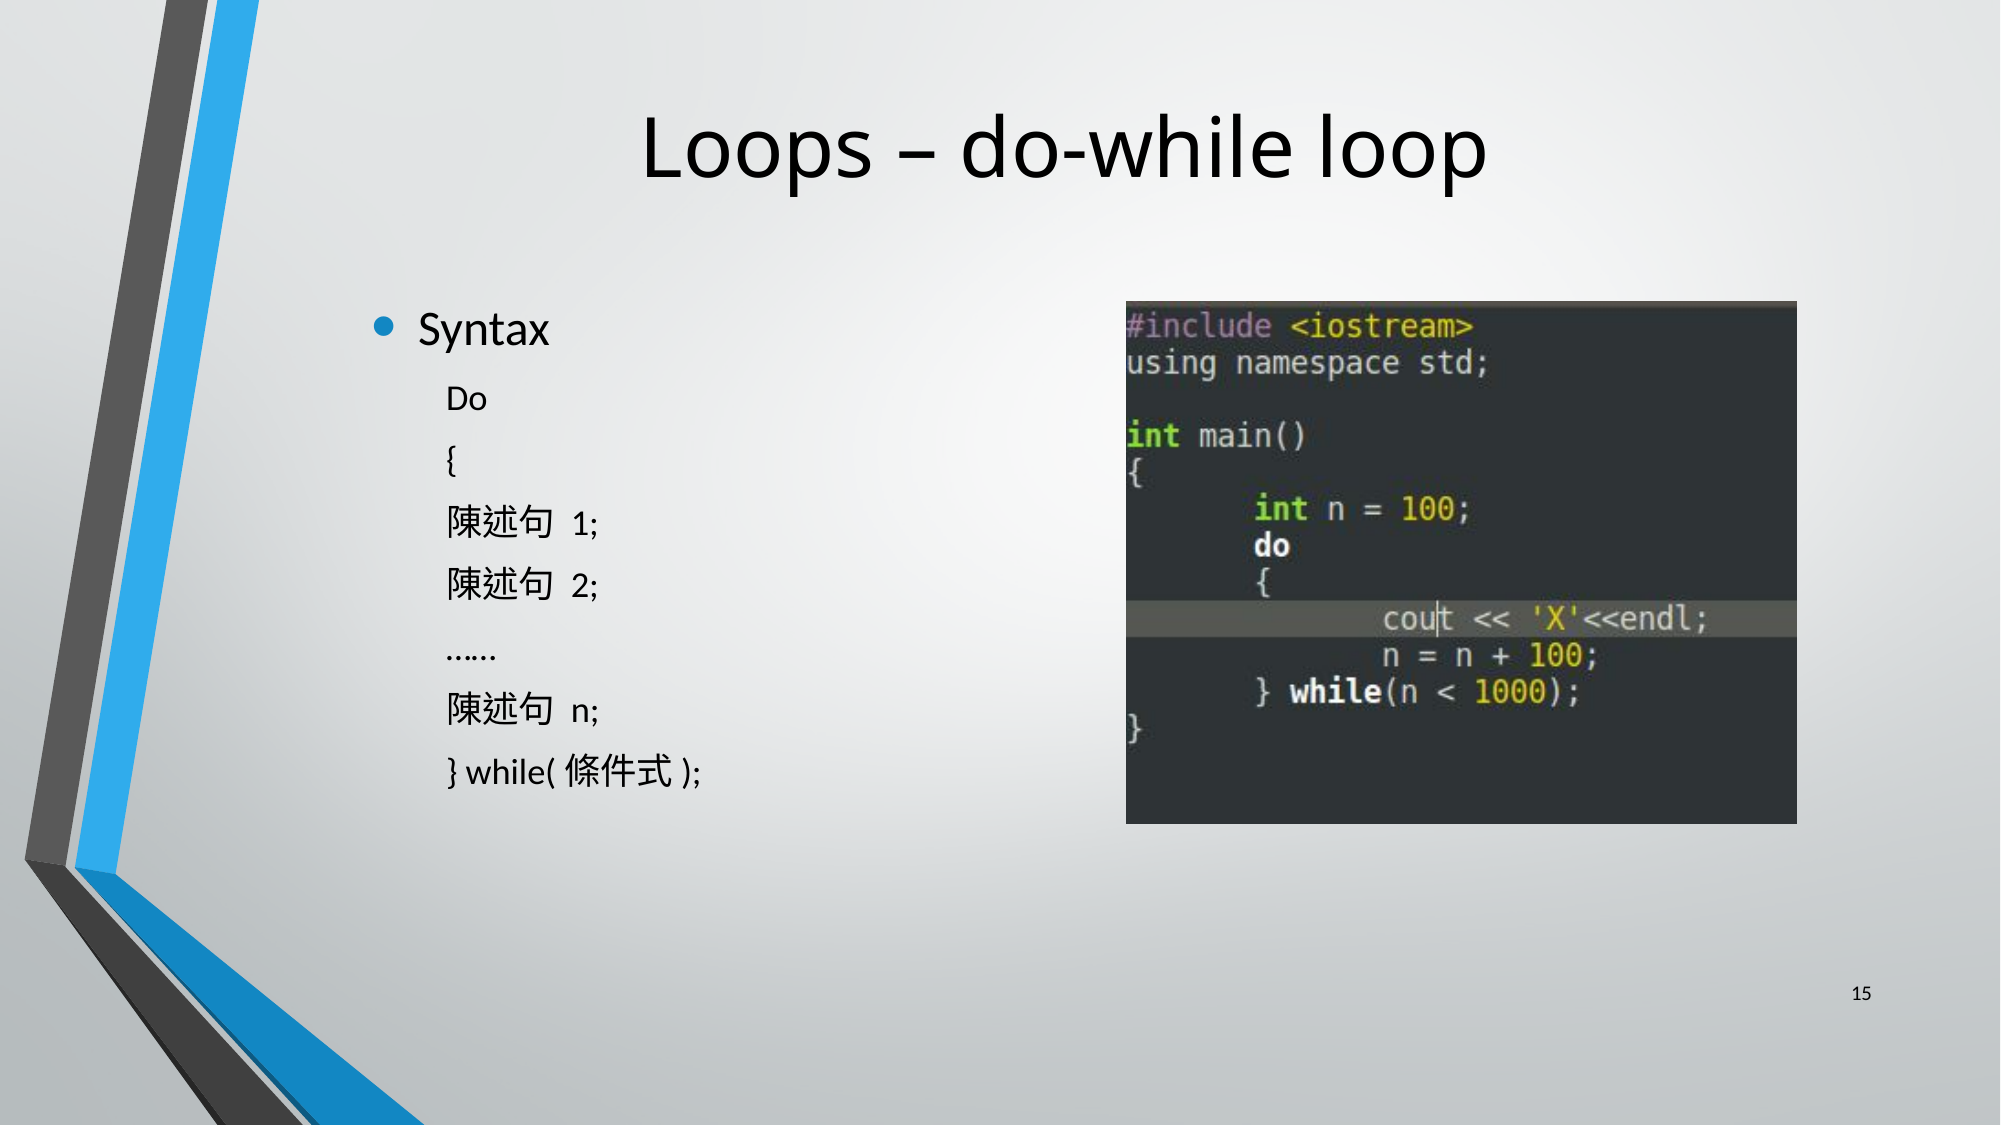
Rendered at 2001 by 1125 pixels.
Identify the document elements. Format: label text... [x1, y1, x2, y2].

slide_number 15 [1796, 962, 1887, 1023]
picture [1125, 301, 1797, 824]
list Syntax Do { 陳述句 1; 陳述句 2; …… 陳述句 n; } while(條件式); [356, 287, 2000, 800]
title Loops – do-while loop [243, 0, 1887, 288]
